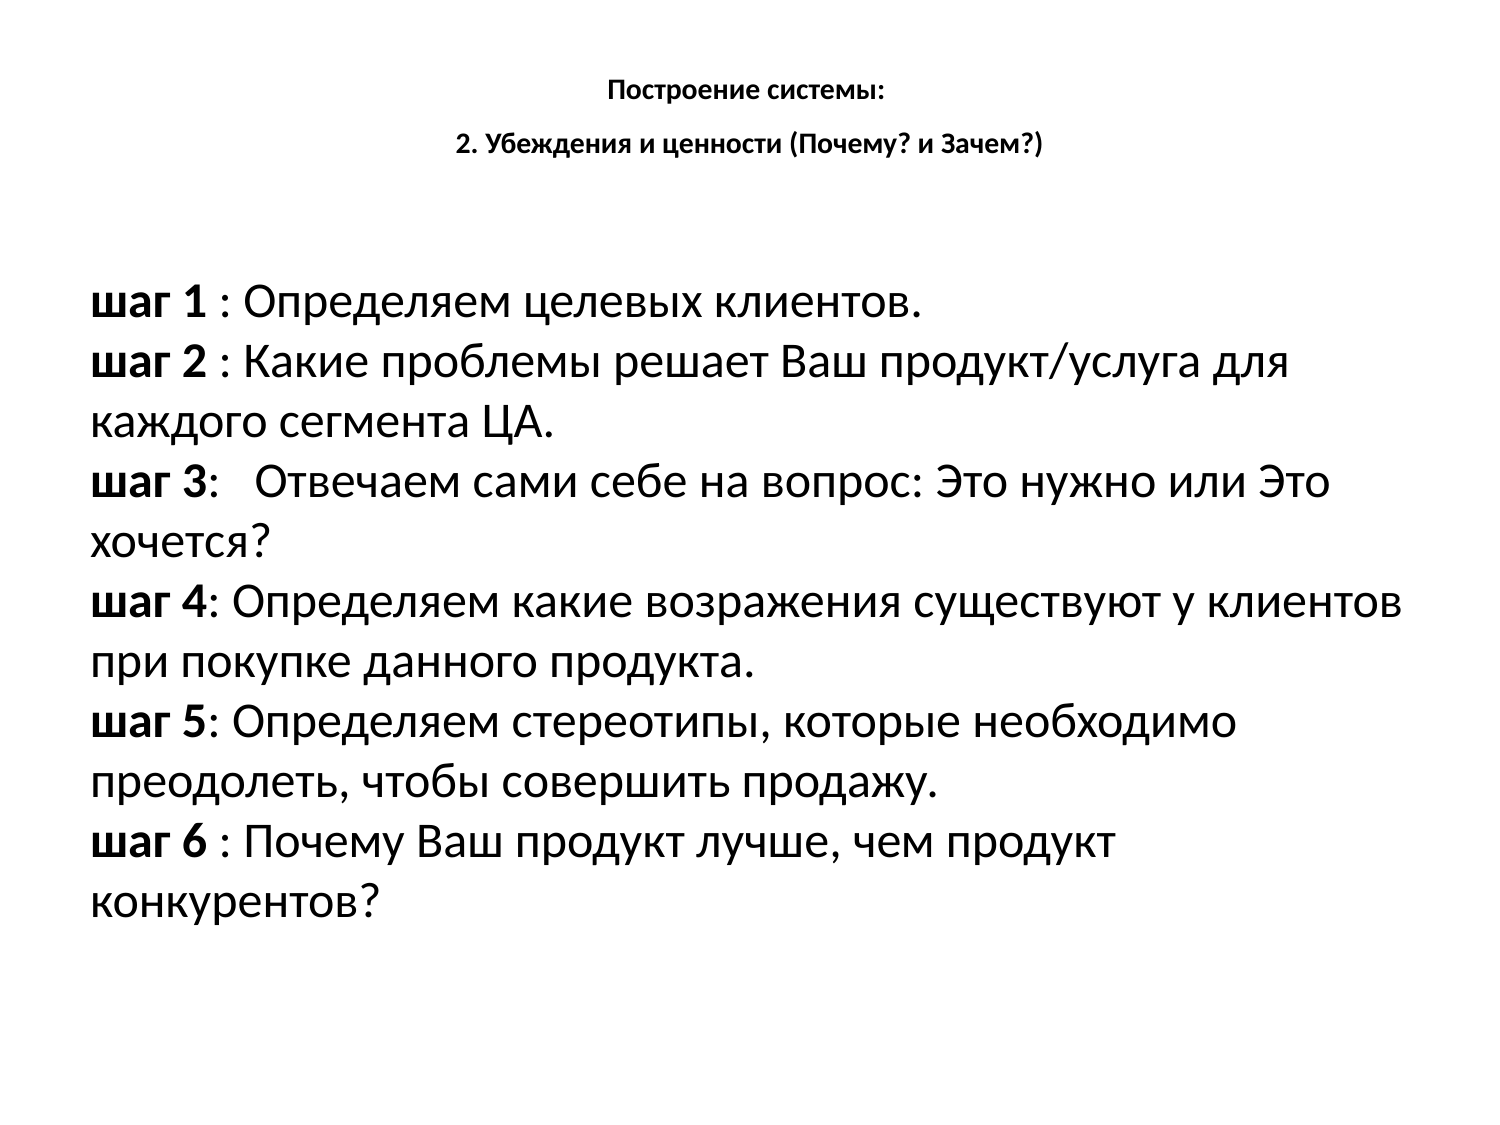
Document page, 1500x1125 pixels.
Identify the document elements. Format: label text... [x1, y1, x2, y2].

list шаг 1 : Определяем целевых клиентов. шаг 2 : Какие проблемы решает Ваш продукт/услуга для каждого сегмента ЦА. шаг 3: Отвечаем сами себе на вопрос: Это нужно или Это хочется? шаг 4: Определяем какие возражения существуют у клиентов при покупке данного продукта. шаг 5: Определяем стереотипы, которые необходимо преодолеть, чтобы совершить продажу. шаг 6 : Почему Ваш продукт лучше, чем продукт конкурентов? [75, 259, 1425, 1125]
title Построение системы: 2. Убеждения и ценности (Почему? и Зачем?) [75, 45, 1425, 203]
